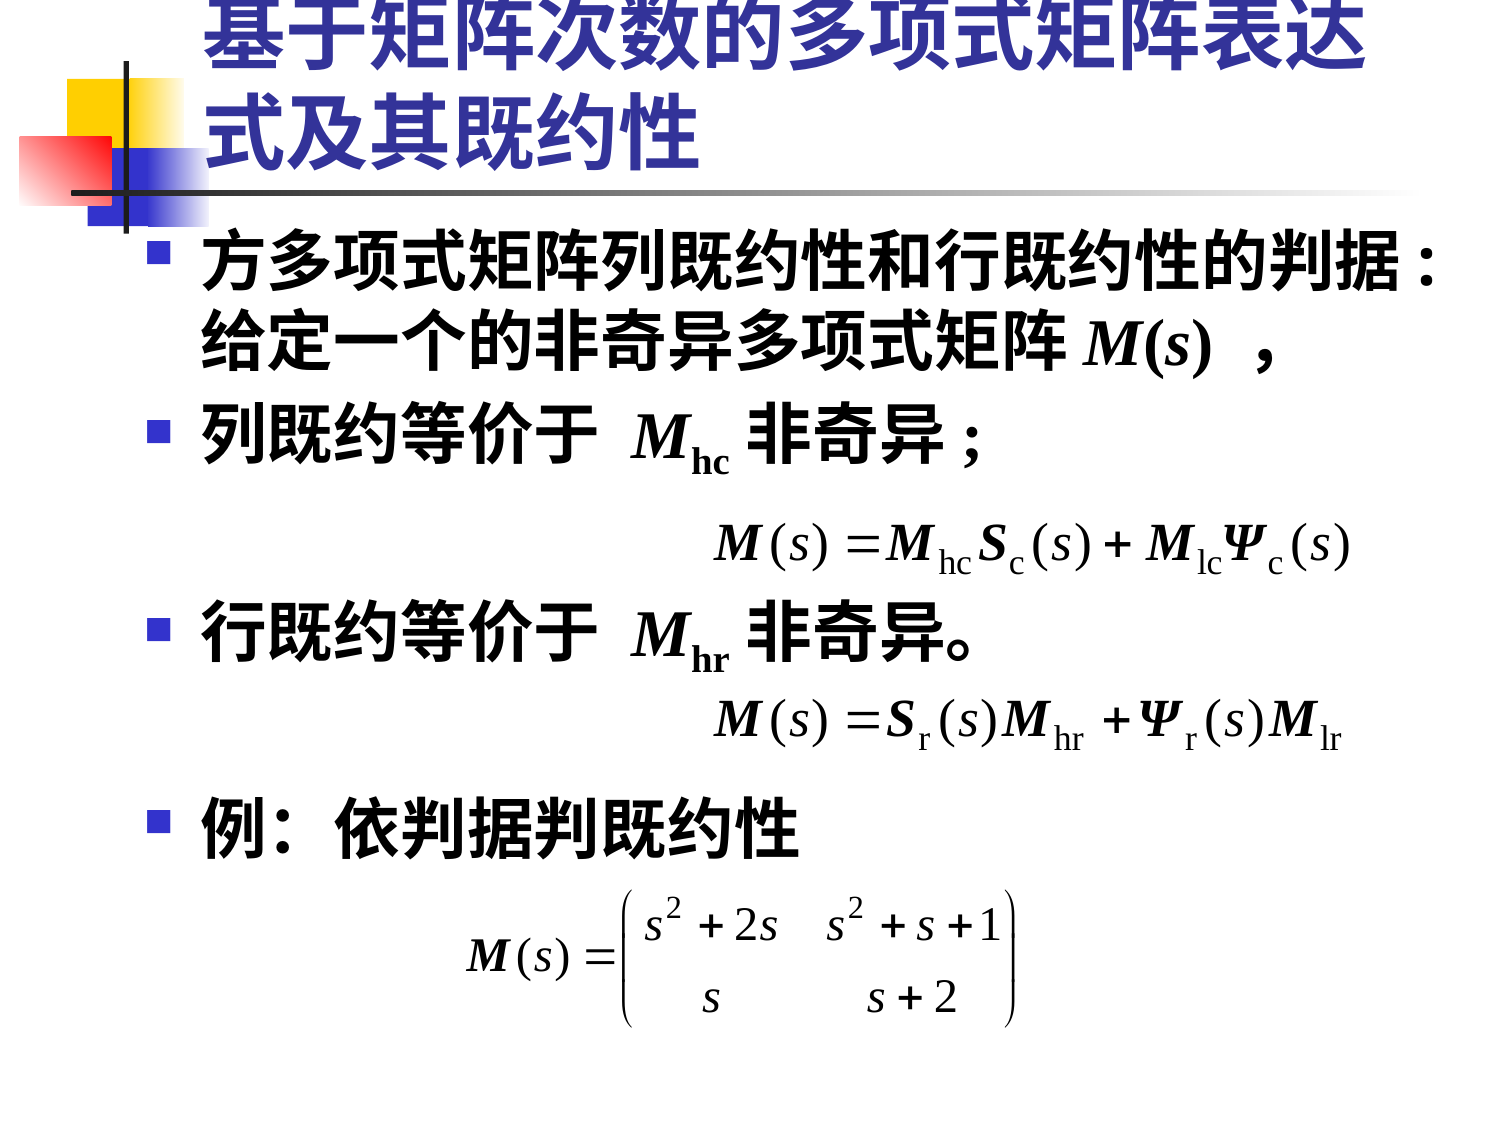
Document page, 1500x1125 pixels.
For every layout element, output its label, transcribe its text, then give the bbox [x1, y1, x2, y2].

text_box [455, 878, 1034, 1041]
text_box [702, 503, 1364, 587]
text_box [702, 679, 1353, 763]
title 基于矩阵次数的多项式矩阵表达式及其既约性 [187, 0, 1467, 188]
list 方多项式矩阵列既约性和行既约性的判据:给定一个的非奇异多项式矩阵M(s) ， 列既约等价于 Mhc非奇异; 行既约等价于 Mhr非奇异。 例：依判据判既约性 [128, 210, 1470, 1007]
